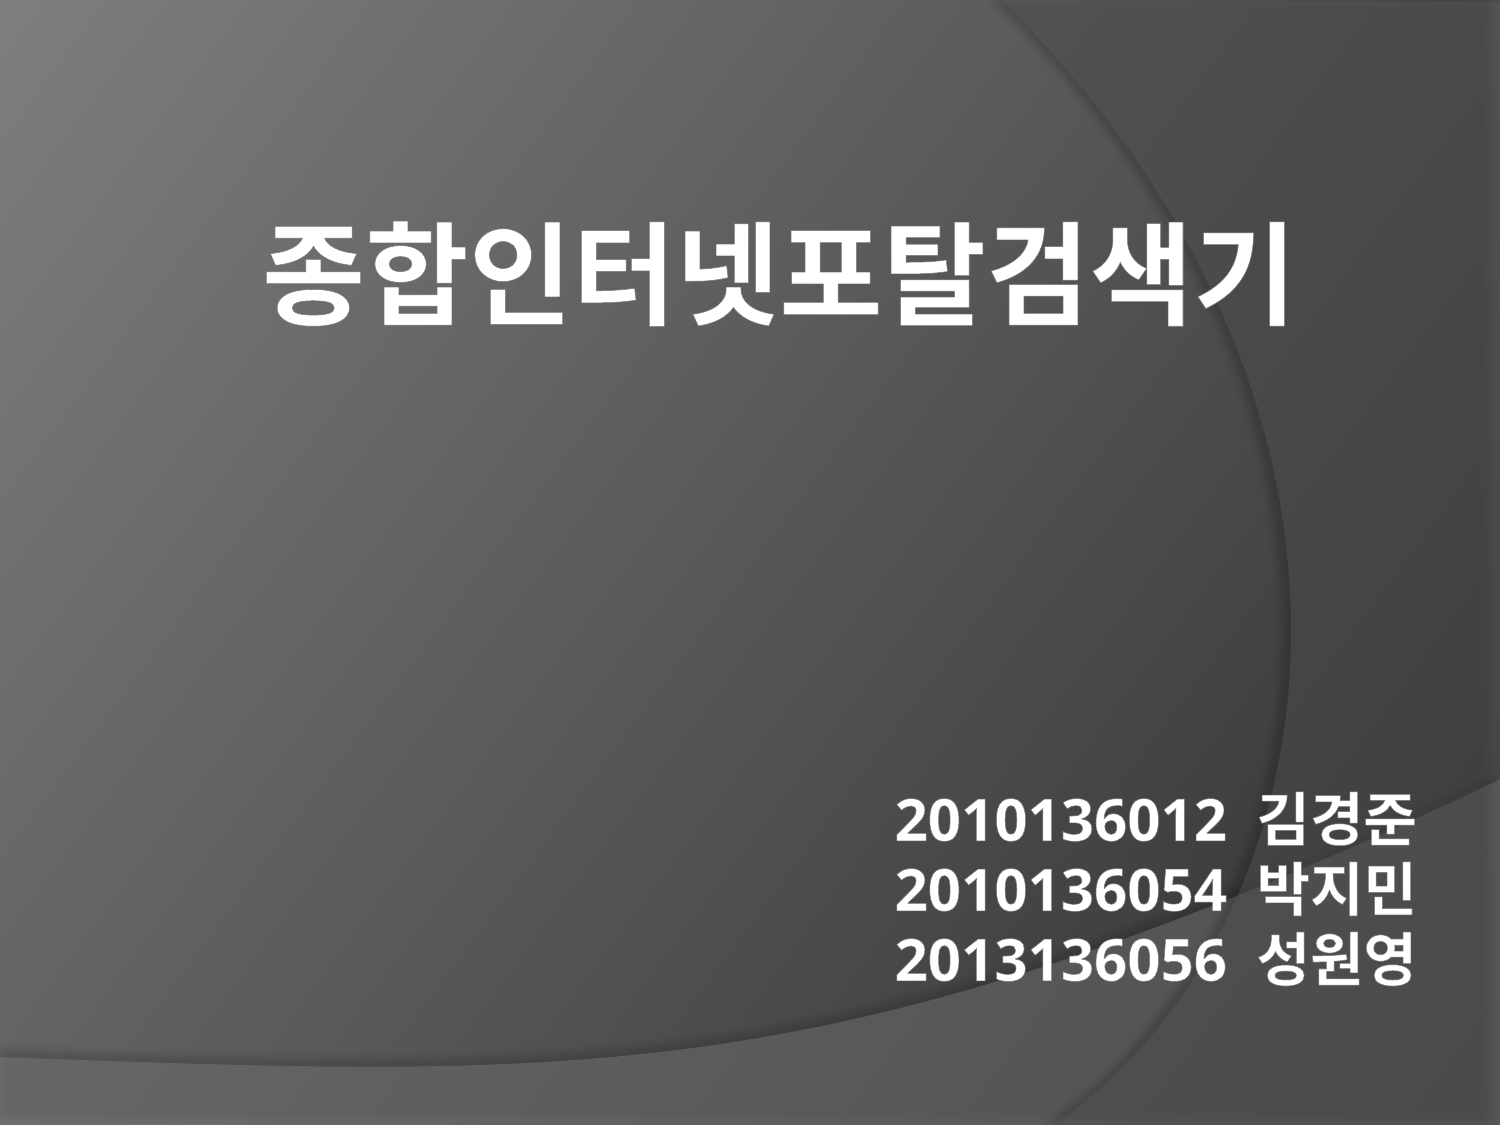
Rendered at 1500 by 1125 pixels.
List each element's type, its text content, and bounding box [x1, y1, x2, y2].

text_box 2010136012 김경준 2010136054 박지민 2013136056 성원영 [879, 775, 1500, 1000]
title 종합인터넷포탈검색기 [29, 196, 1305, 438]
